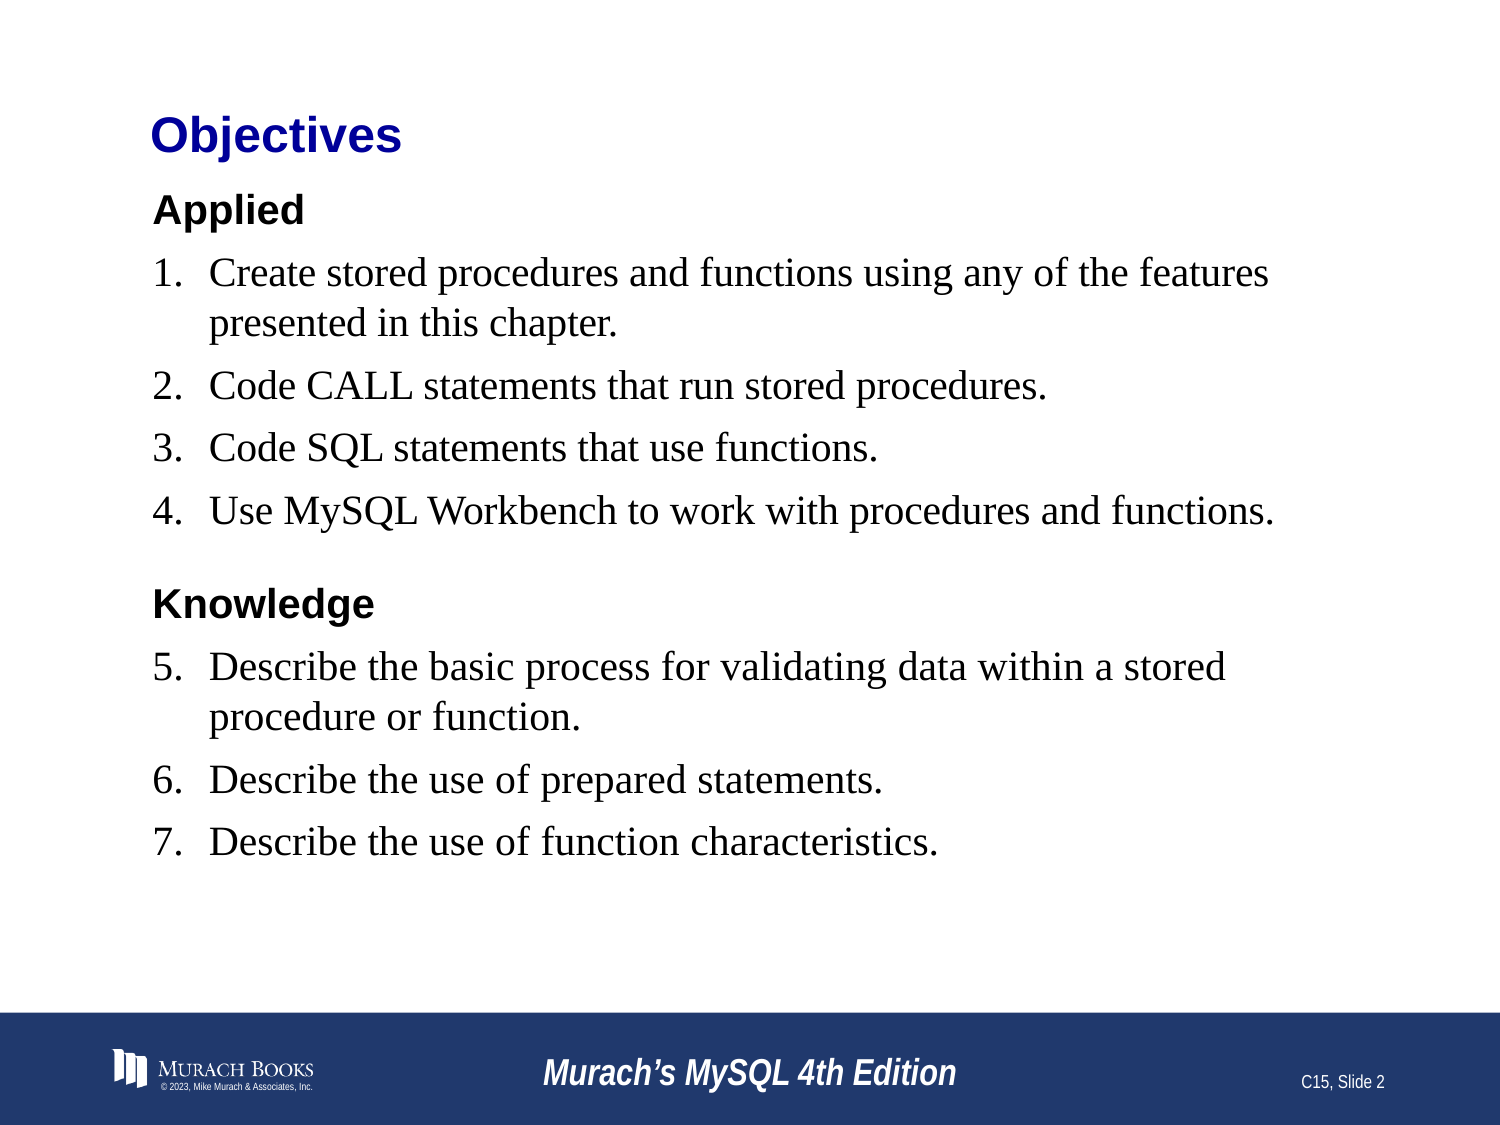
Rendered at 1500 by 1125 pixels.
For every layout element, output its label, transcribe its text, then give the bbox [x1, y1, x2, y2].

list Applied Create stored procedures and functions using any of the features presented in this chapter. Code CALL statements that run stored procedures. Code SQL statements that use functions. Use MySQL Workbench to work with procedures and functions. Knowledge Describe the basic process for validating data within a stored procedure or function. Describe the use of prepared statements. Describe the use of function characteristics. [137, 174, 1350, 975]
slide_number Murach’s MySQL 4th Edition [450, 1025, 1050, 1100]
title Objectives [150, 102, 1350, 164]
footer © 2023, Mike Murach & Associates, Inc. [12, 1025, 450, 1100]
slide_number C15, Slide 2 [1087, 1025, 1400, 1100]
